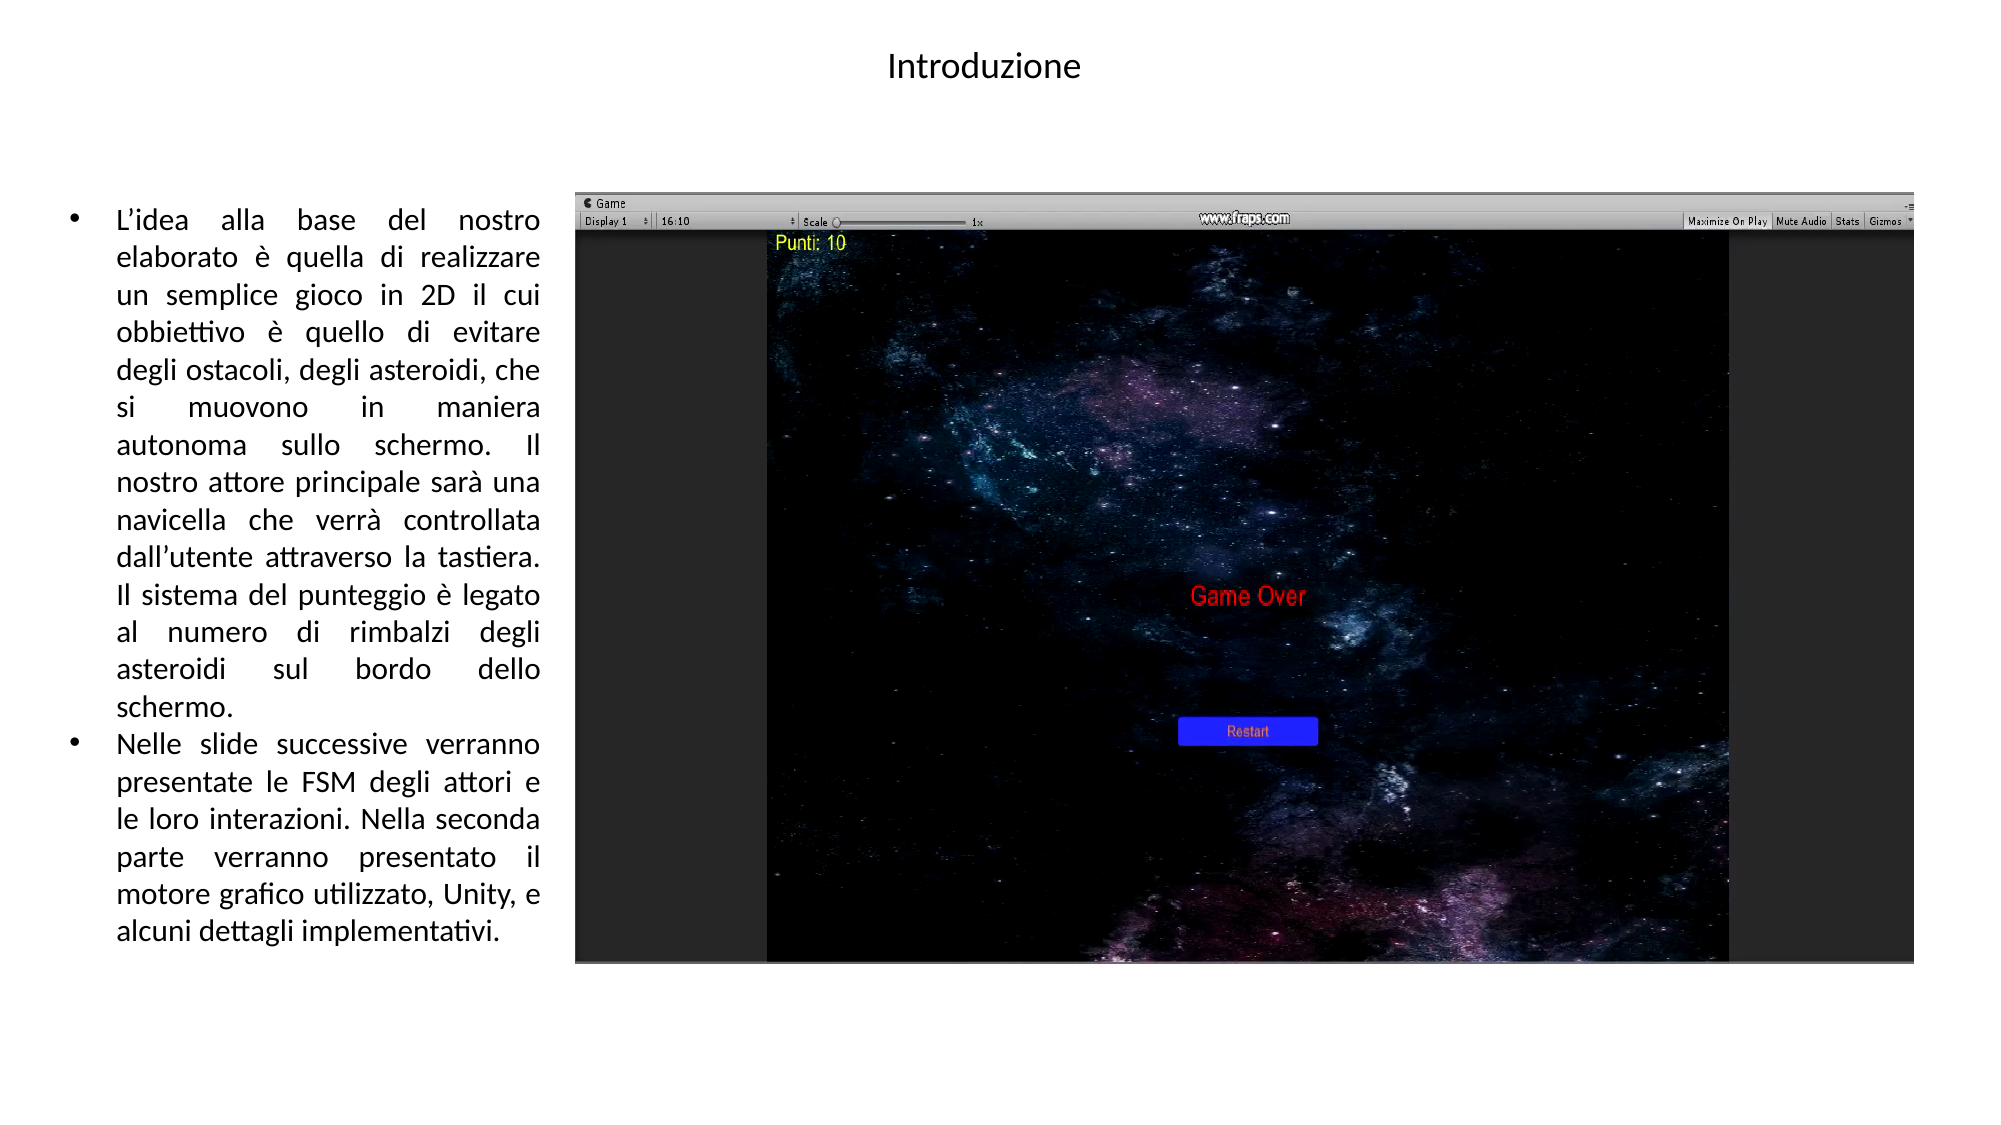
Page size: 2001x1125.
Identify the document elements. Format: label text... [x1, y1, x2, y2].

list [574, 191, 1915, 965]
text_box Introduzione [54, 34, 1915, 94]
text_box L’idea alla base del nostro elaborato è quella di realizzare un semplice gioco in 2D il cui obbiettivo è quello di evitare degli ostacoli, degli asteroidi, che si muovono in maniera autonoma sullo schermo. Il nostro attore principale sarà una navicella che verrà controllata dall’utente attraverso la tastiera. Il sistema del punteggio è legato al numero di rimbalzi degli asteroidi sul bordo dello schermo. Nelle slide successive verranno presentate le FSM degli attori e le loro interazioni. Nella seconda parte verranno presentato il motore grafico utilizzato, Unity, e alcuni dettagli implementativi. [54, 191, 557, 956]
